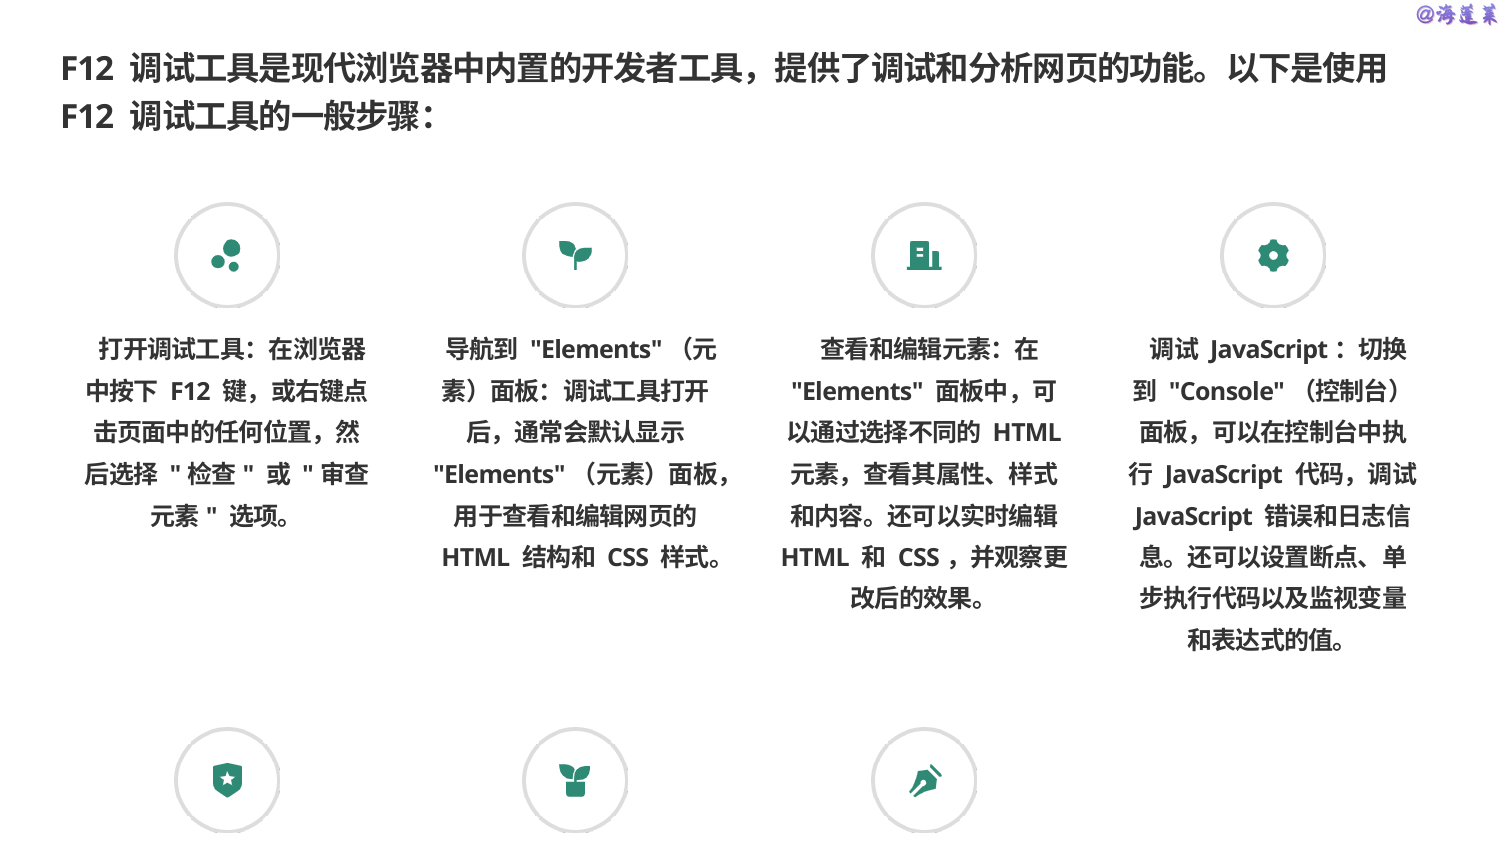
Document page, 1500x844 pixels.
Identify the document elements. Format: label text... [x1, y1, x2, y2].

picture [1413, 0, 1500, 30]
picture [522, 727, 628, 833]
text_box F12 调试工具是现代浏览器中内置的开发者工具，提供了调试和分析网页的功能。以下是使用 F12 调试工具的一般步骤： [60, 37, 1440, 135]
picture [871, 727, 977, 833]
text_box 打开调试工具：在浏览器中按下 F12 键，或右键点击页面中的任何位置，然后选择 "检查" 或 "审查元素" 选项。 [82, 322, 372, 529]
text_box 查看和编辑元素：在 "Elements" 面板中，可以通过选择不同的 HTML 元素，查看其属性、样式和内容。还可以实时编辑 HTML 和 CSS，并观察更改后的效果。 [779, 322, 1069, 611]
picture [174, 202, 280, 308]
text_box 导航到 "Elements"（元素）面板：调试工具打开后，通常会默认显示 "Elements"（元素）面板，用于查看和编辑网页的 HTML 结构和 CSS 样式。 [431, 322, 720, 570]
picture [174, 727, 280, 833]
picture [1220, 202, 1326, 308]
text_box 调试 JavaScript：切换到 "Console"（控制台）面板，可以在控制台中执行 JavaScript 代码，调试 JavaScript 错误和日志信息。还可以设置断点、单步执行代码以及监视变量和表达式的值。 [1128, 322, 1417, 653]
picture [522, 202, 628, 308]
picture [871, 202, 977, 308]
